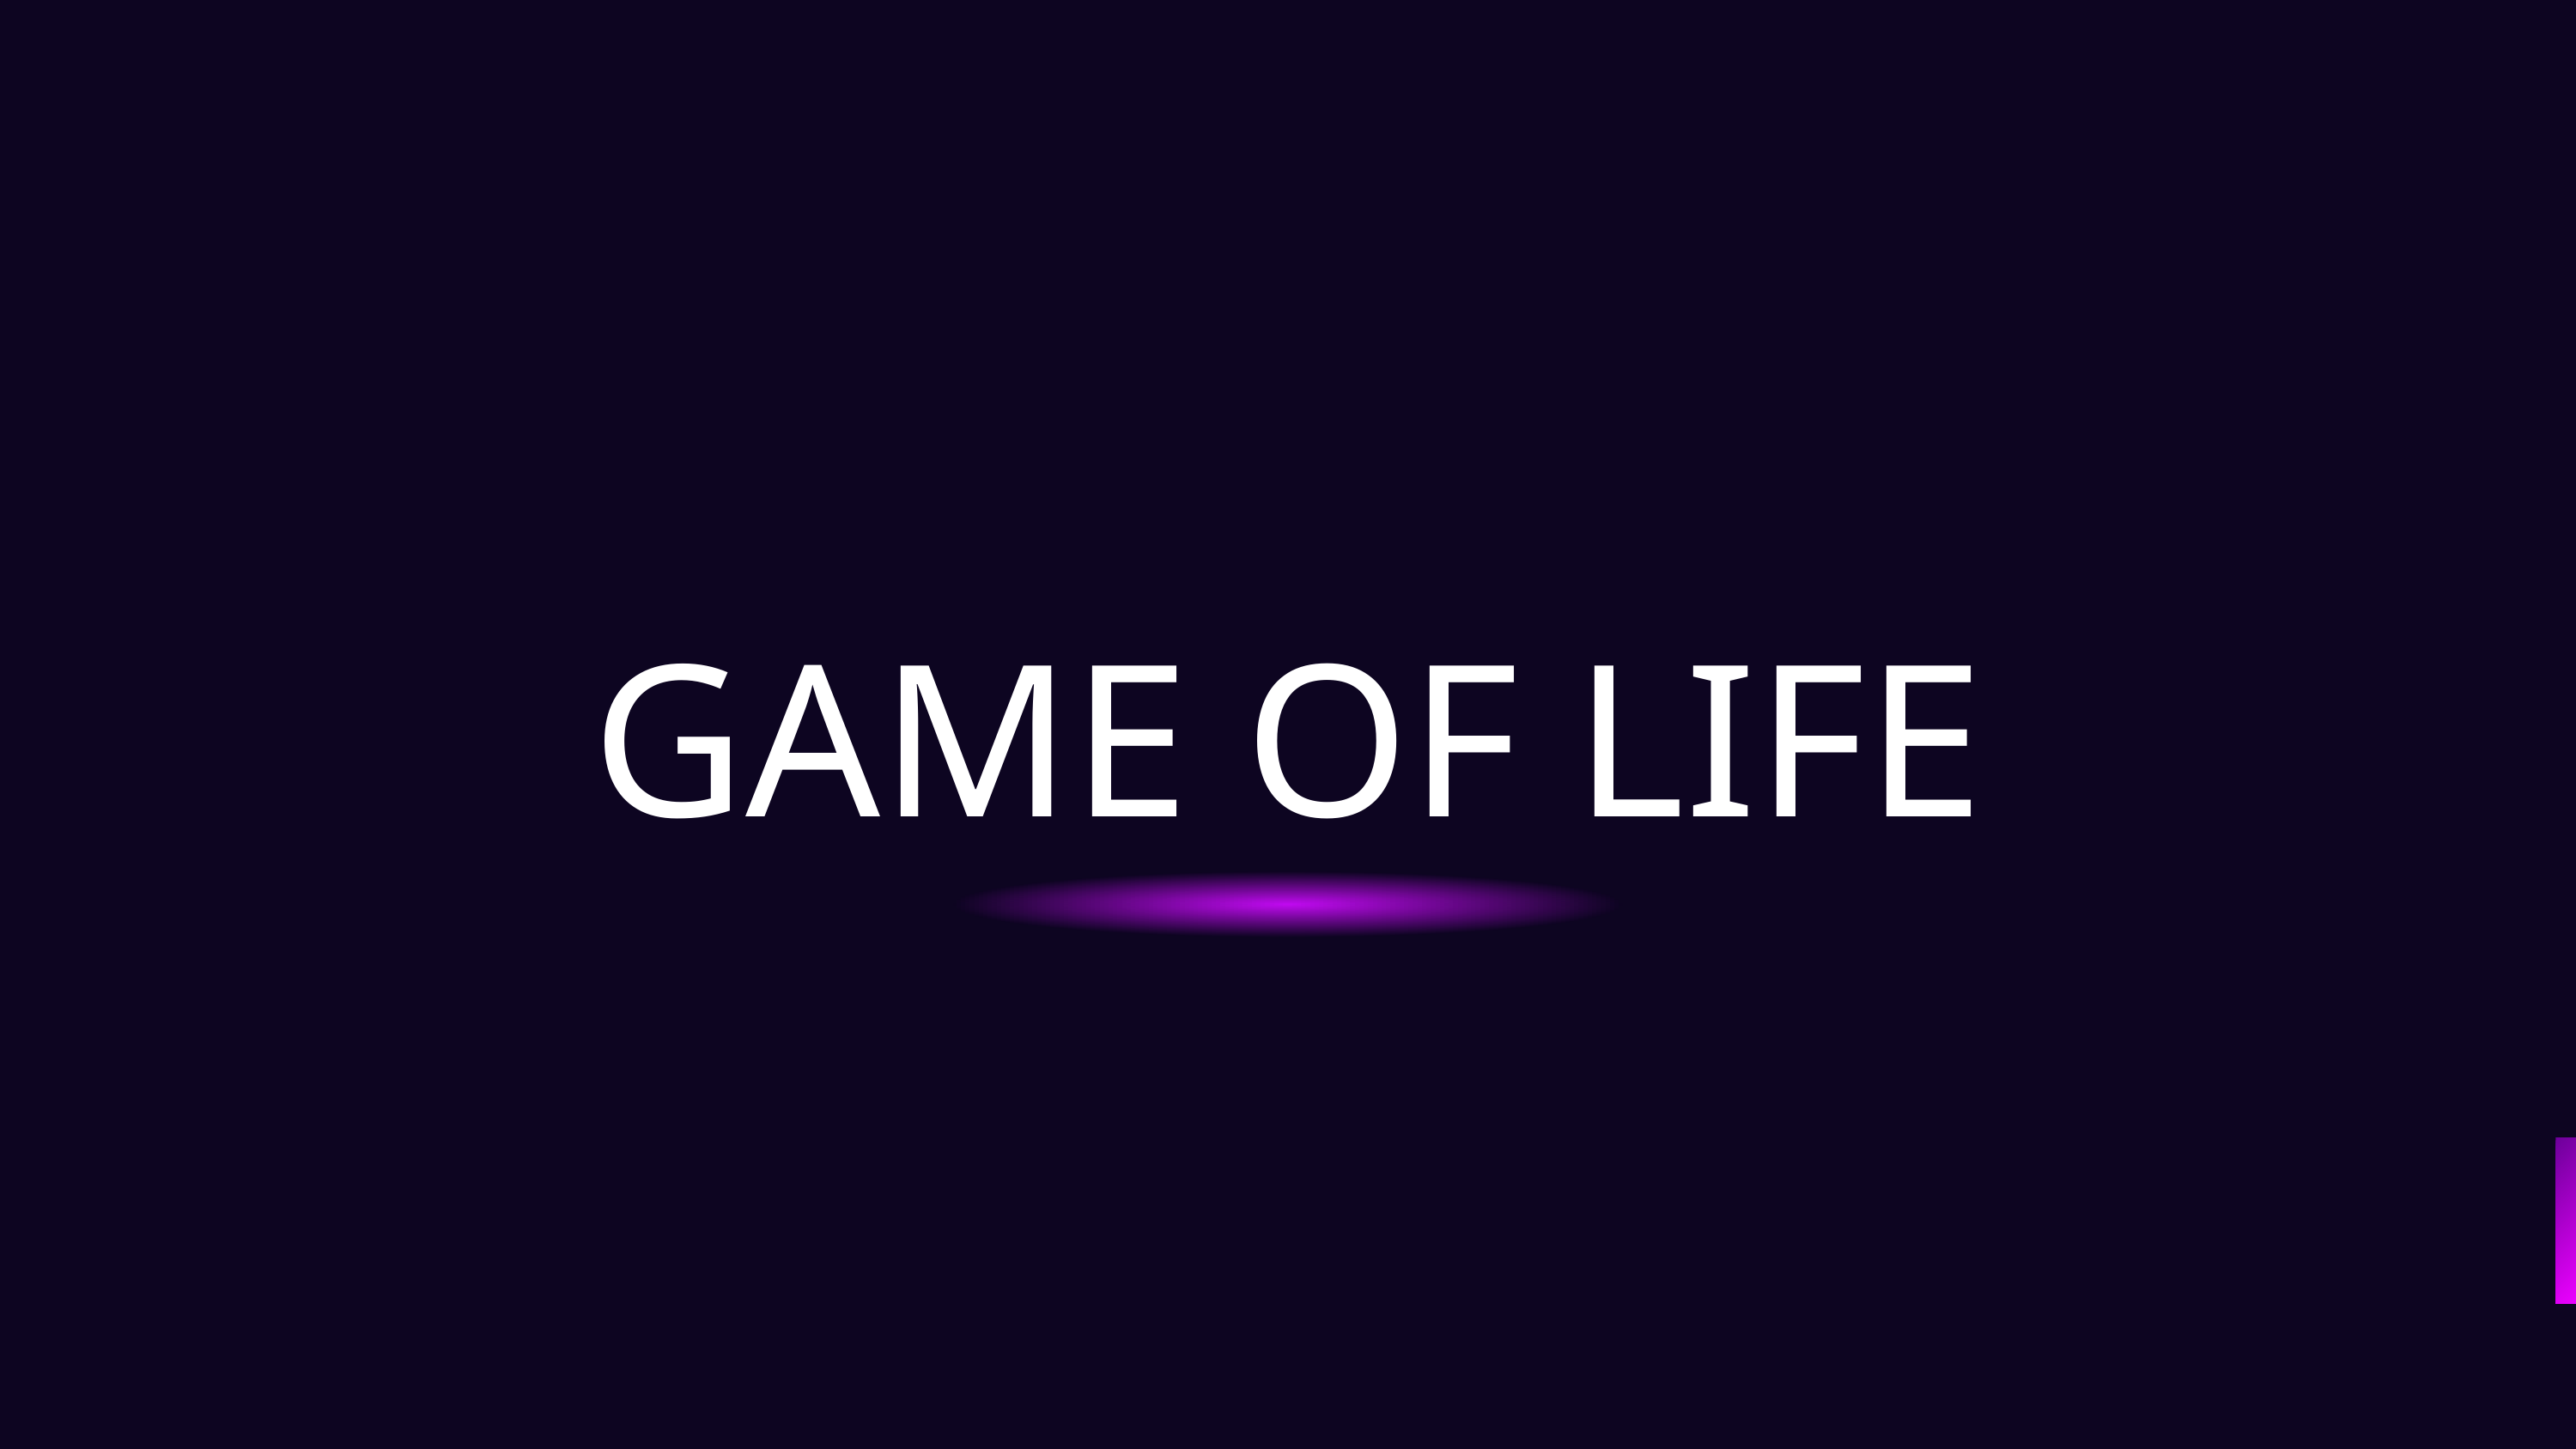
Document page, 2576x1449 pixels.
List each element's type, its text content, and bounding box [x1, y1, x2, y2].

text_box [952, 871, 1624, 937]
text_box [2555, 1137, 2576, 1304]
text_box GAME OF LIFE [144, 562, 2432, 859]
